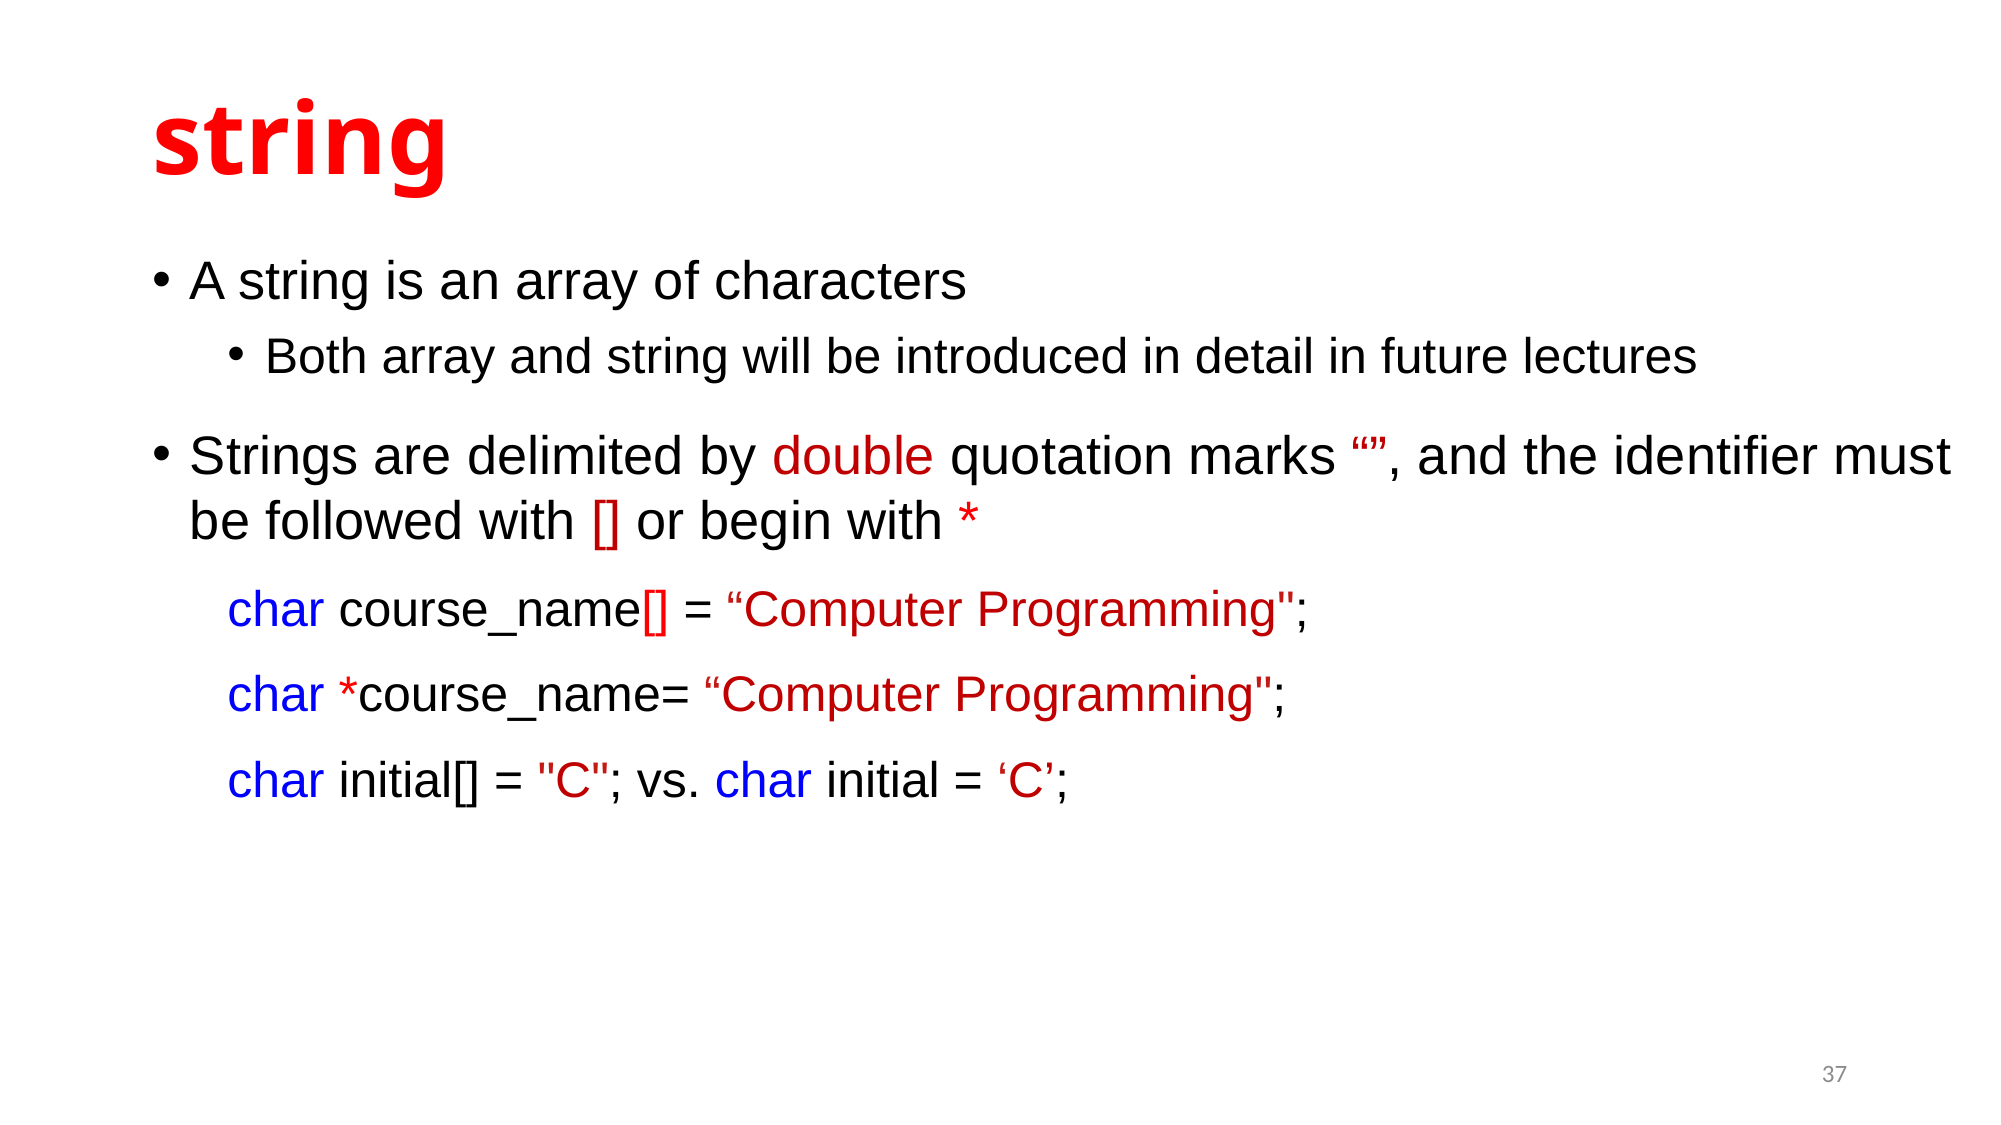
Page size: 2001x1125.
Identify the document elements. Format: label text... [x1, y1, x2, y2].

title string [137, 59, 1863, 226]
list A string is an array of characters Both array and string will be introduced in detail in future lectures Strings are delimited by double quotation marks “”, and the identifier must be followed with [] or begin with * char course_name[] = “Computer Programming"; char *course_name= “Computer Programming"; char initial[] = "C"; vs. char initial = ‘C’; [137, 238, 1973, 994]
slide_number 37 [1412, 1042, 1863, 1103]
